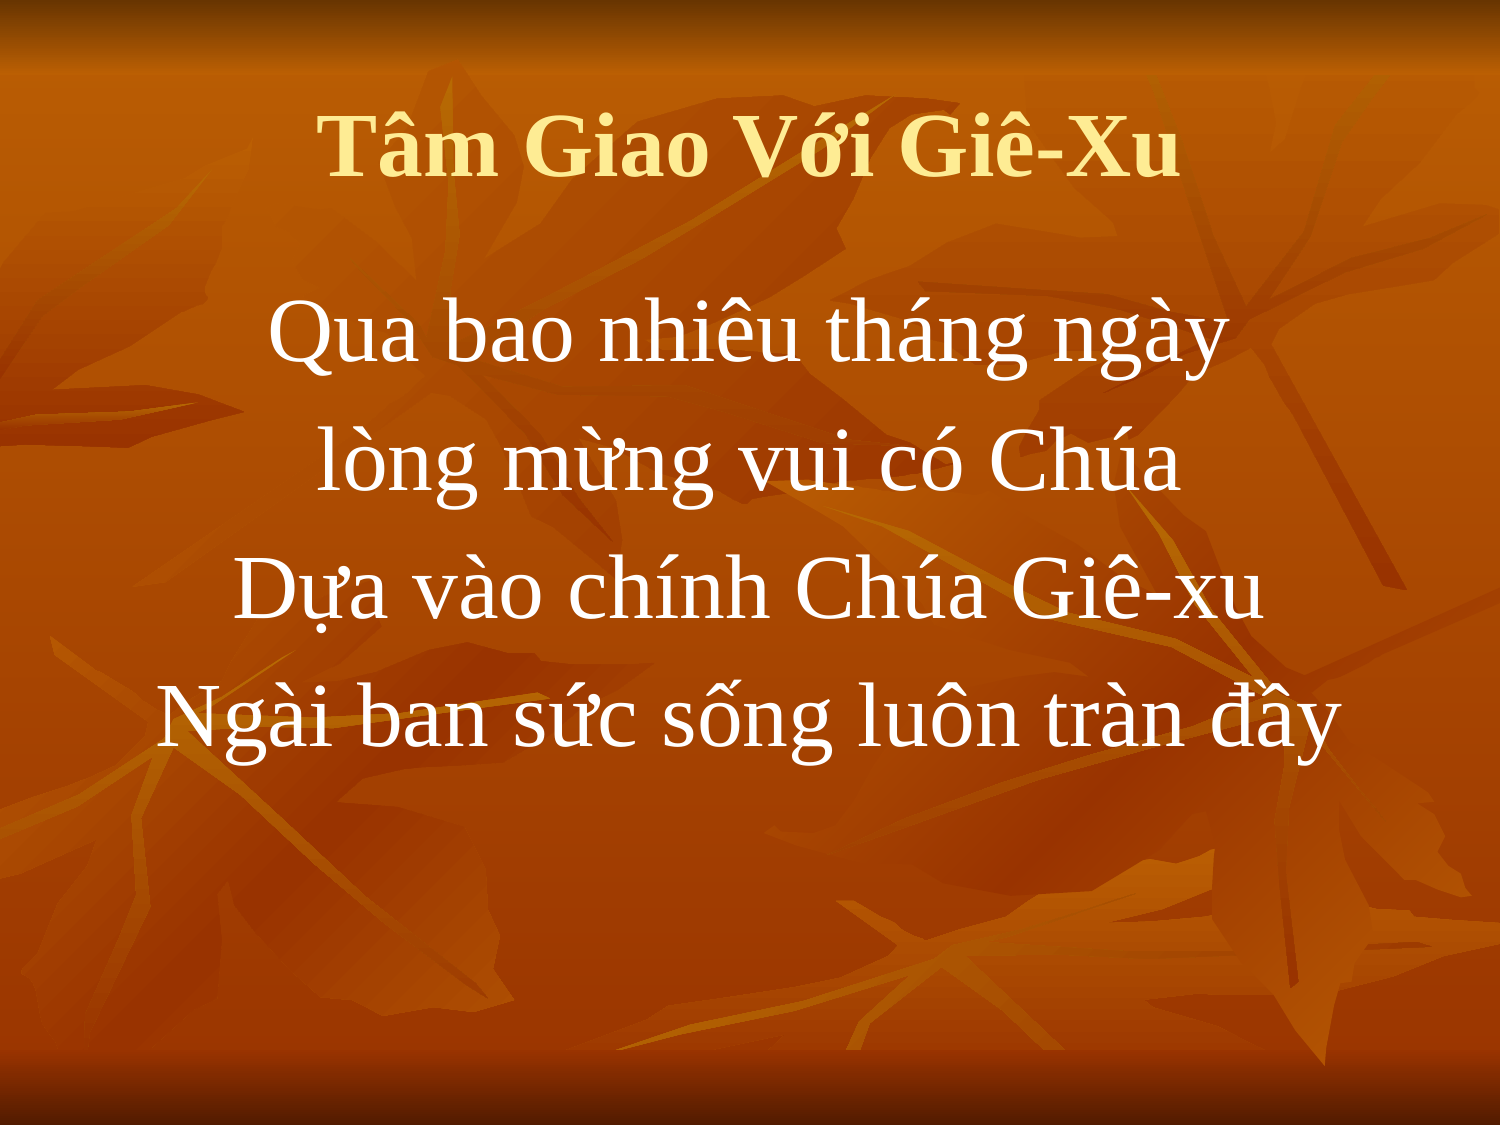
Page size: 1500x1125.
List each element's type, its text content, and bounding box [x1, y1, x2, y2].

title Tâm Giao Với Giê-Xu [74, 45, 1426, 234]
list Qua bao nhiêu tháng ngày lòng mừng vui có Chúa Dựa vào chính Chúa Giê-xu Ngài ban sức sống luôn tràn đầy [0, 262, 1500, 1006]
